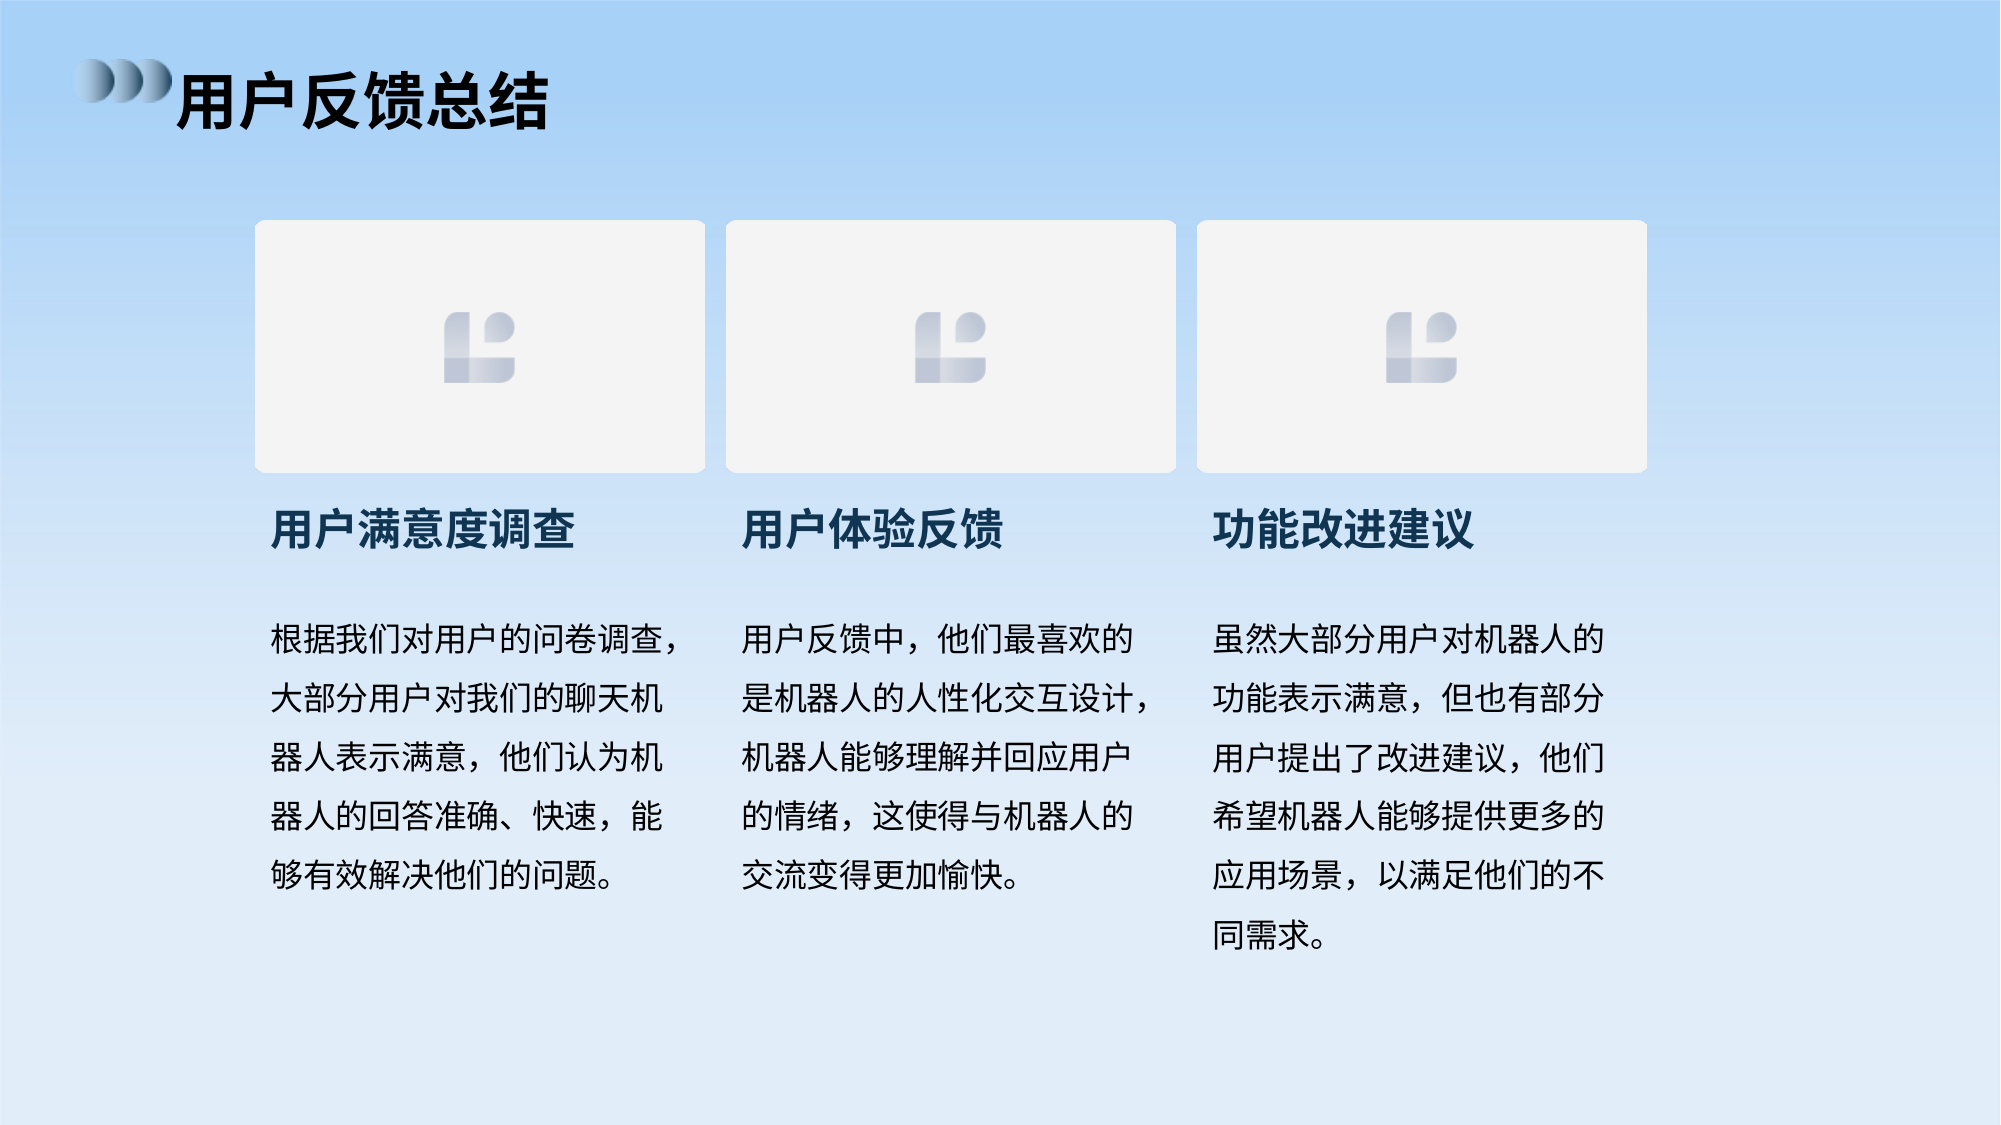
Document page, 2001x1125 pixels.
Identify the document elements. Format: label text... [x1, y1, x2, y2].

text_box 用户反馈总结 [159, 15, 1700, 147]
text_box 用户满意度调查 根据我们对用户的问卷调查，大部分用户对我们的聊天机器人表示满意，他们认为机器人的回答准确、快速，能够有效解决他们的问题。 [254, 492, 708, 904]
picture [0, 0, 2001, 1125]
text_box 用户体验反馈 用户反馈中，他们最喜欢的是机器人的人性化交互设计，机器人能够理解并回应用户的情绪，这使得与机器人的交流变得更加愉快。 [725, 492, 1179, 904]
text_box 功能改进建议 虽然大部分用户对机器人的功能表示满意，但也有部分用户提出了改进建议，他们希望机器人能够提供更多的应用场景，以满足他们的不同需求。 [1196, 492, 1650, 963]
